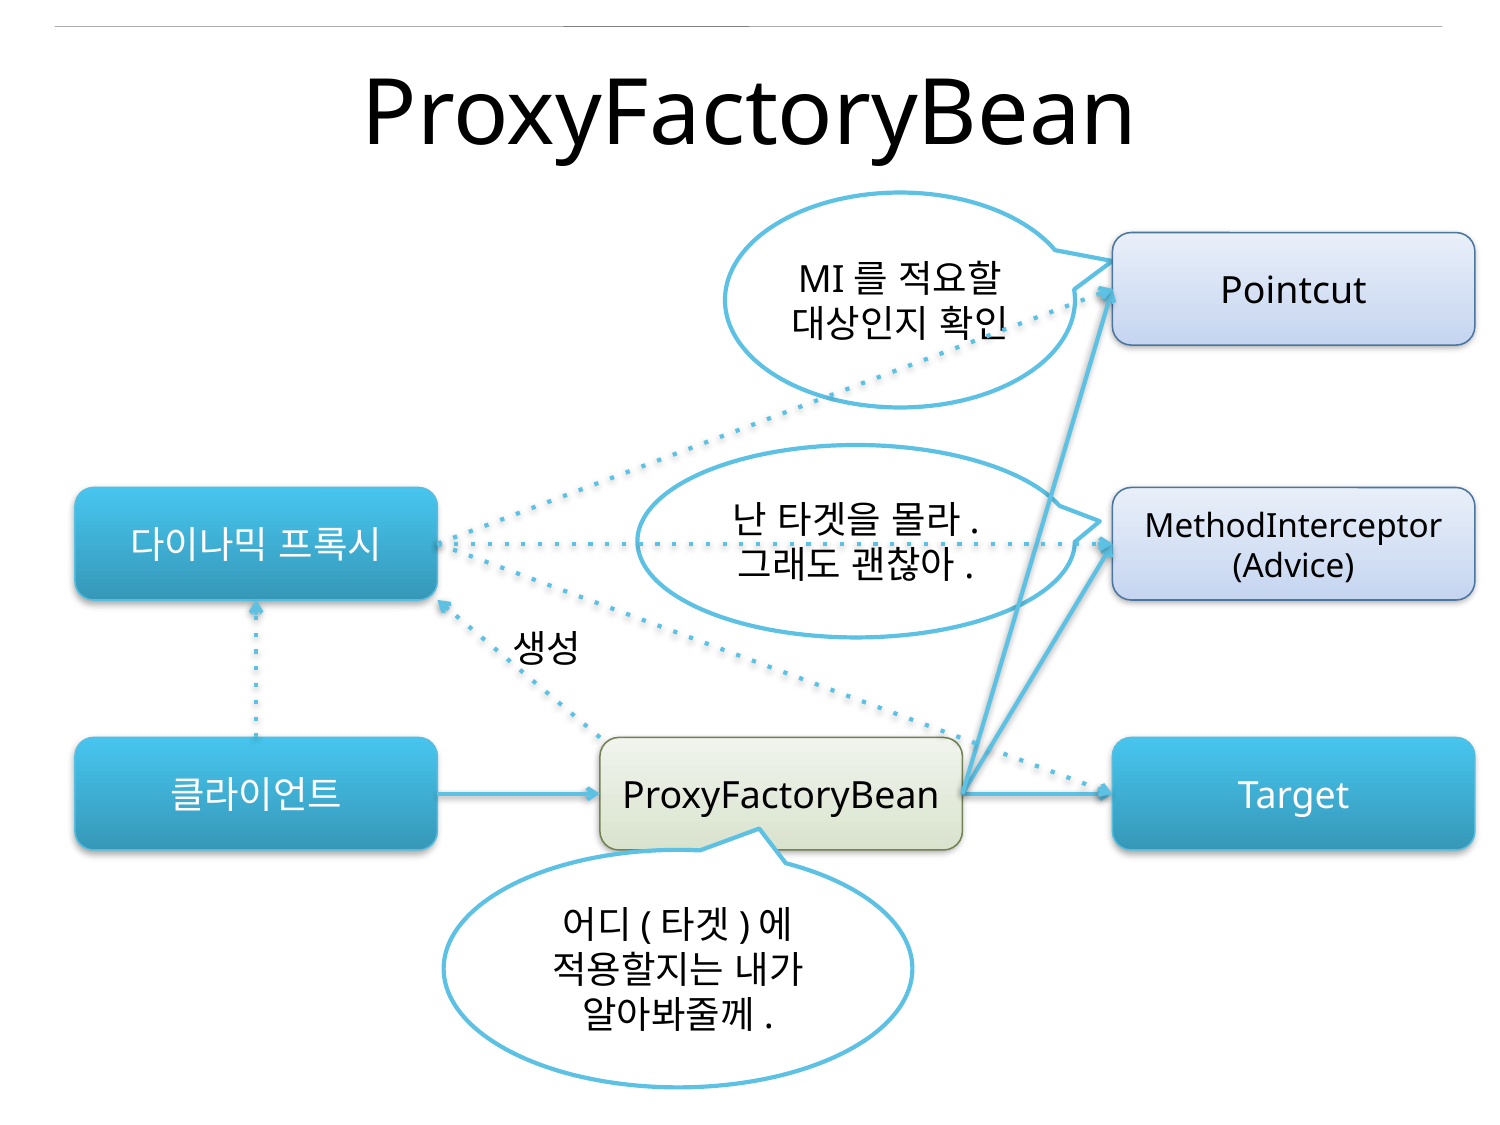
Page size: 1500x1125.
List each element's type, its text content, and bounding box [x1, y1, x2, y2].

text_box Pointcut [1111, 231, 1476, 346]
text_box 다이나믹 프록시 [74, 486, 432, 601]
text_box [437, 543, 1113, 795]
text_box MI를 적요할 대상인지 확인 [724, 233, 1107, 287]
text_box 클라이언트 [74, 736, 439, 851]
text_box 어디(타겟)에 적용할지는 내가 알아봐줄께. [441, 826, 915, 1090]
title ProxyFactoryBean [75, 45, 1425, 233]
text_box ProxyFactoryBean [599, 804, 964, 851]
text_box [437, 288, 1113, 543]
text_box Target [1111, 736, 1476, 851]
text_box MethodInterceptor (Advice) [1117, 486, 1476, 601]
